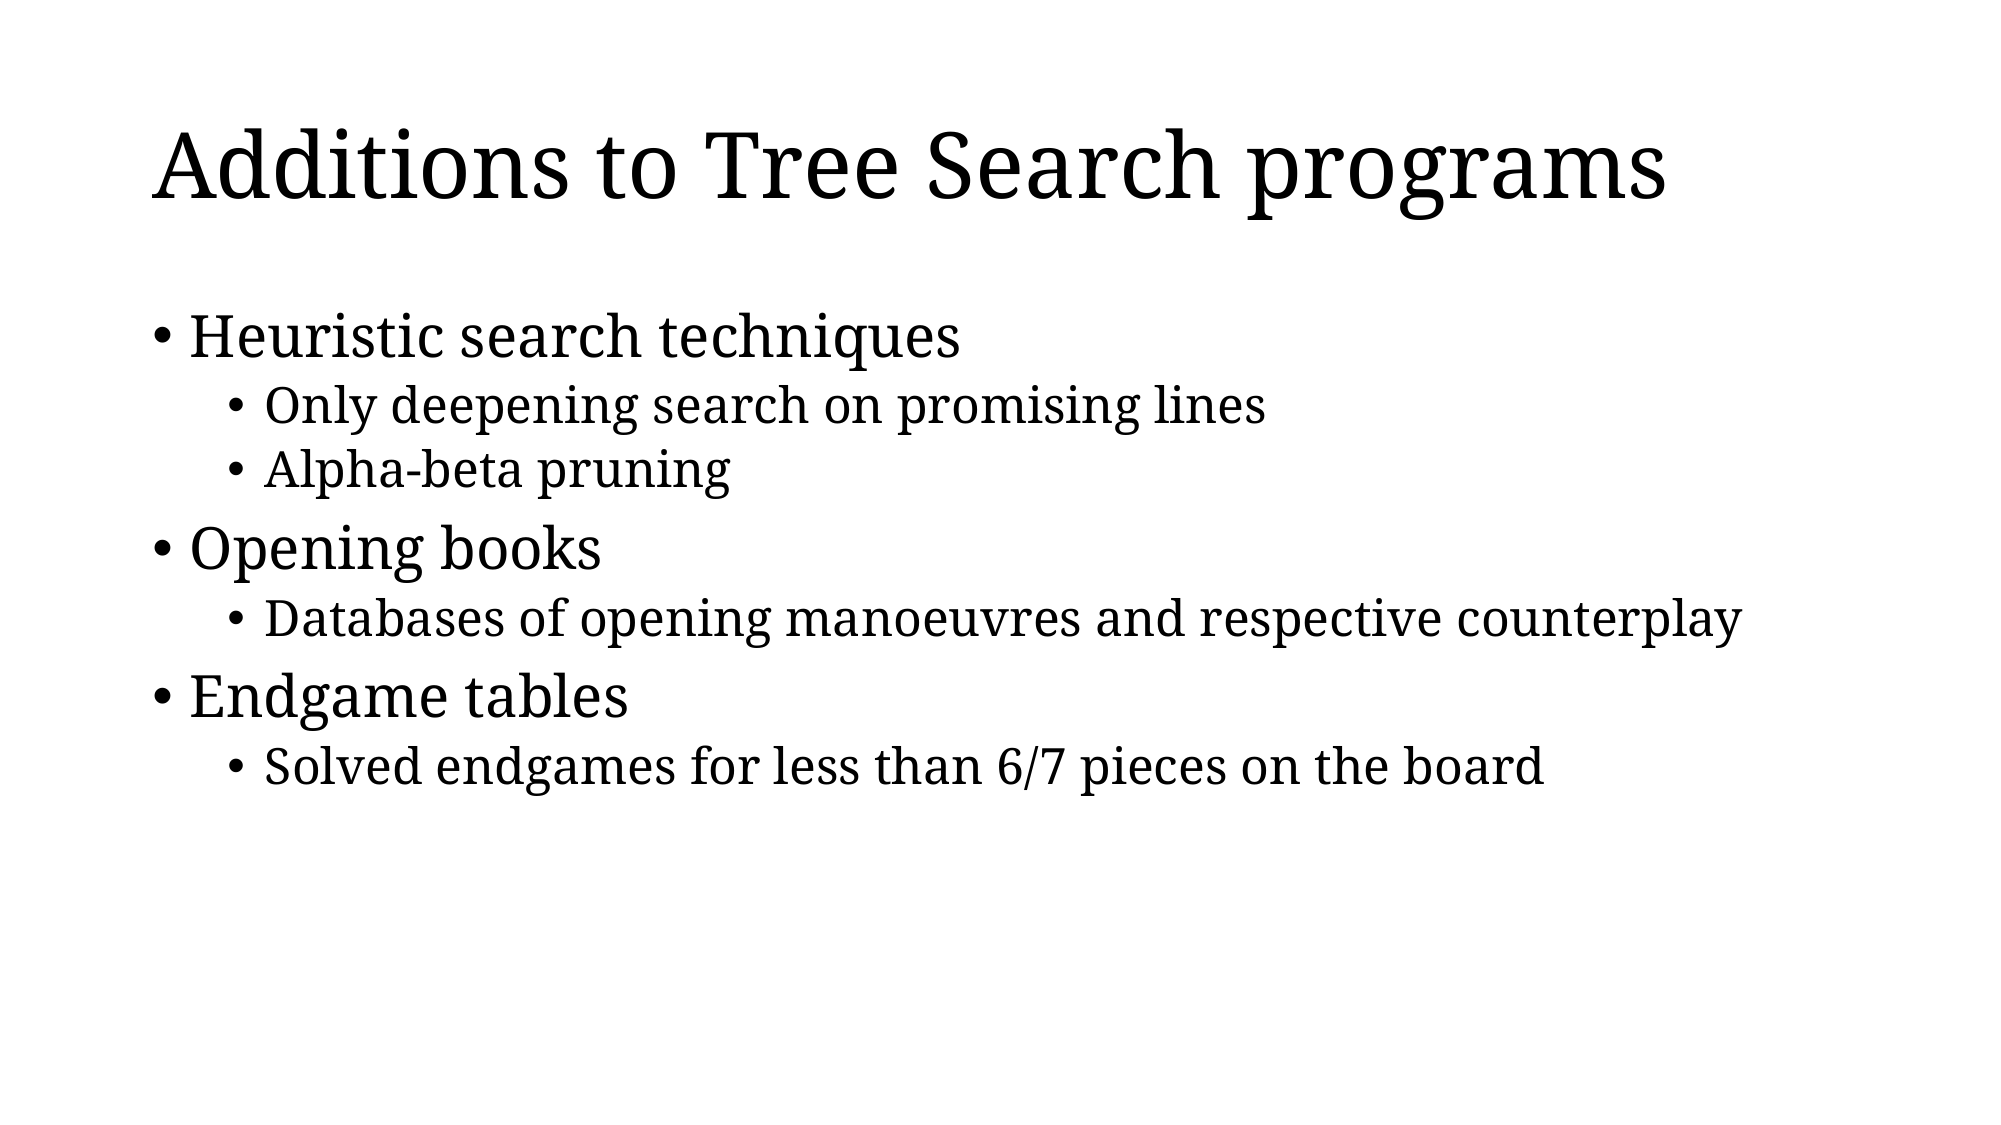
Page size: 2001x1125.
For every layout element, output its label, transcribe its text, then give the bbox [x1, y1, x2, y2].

list Heuristic search techniques Only deepening search on promising lines Alpha-beta pruning Opening books Databases of opening manoeuvres and respective counterplay Endgame tables Solved endgames for less than 6/7 pieces on the board [137, 299, 1863, 1014]
title Additions to Tree Search programs [137, 59, 1863, 278]
